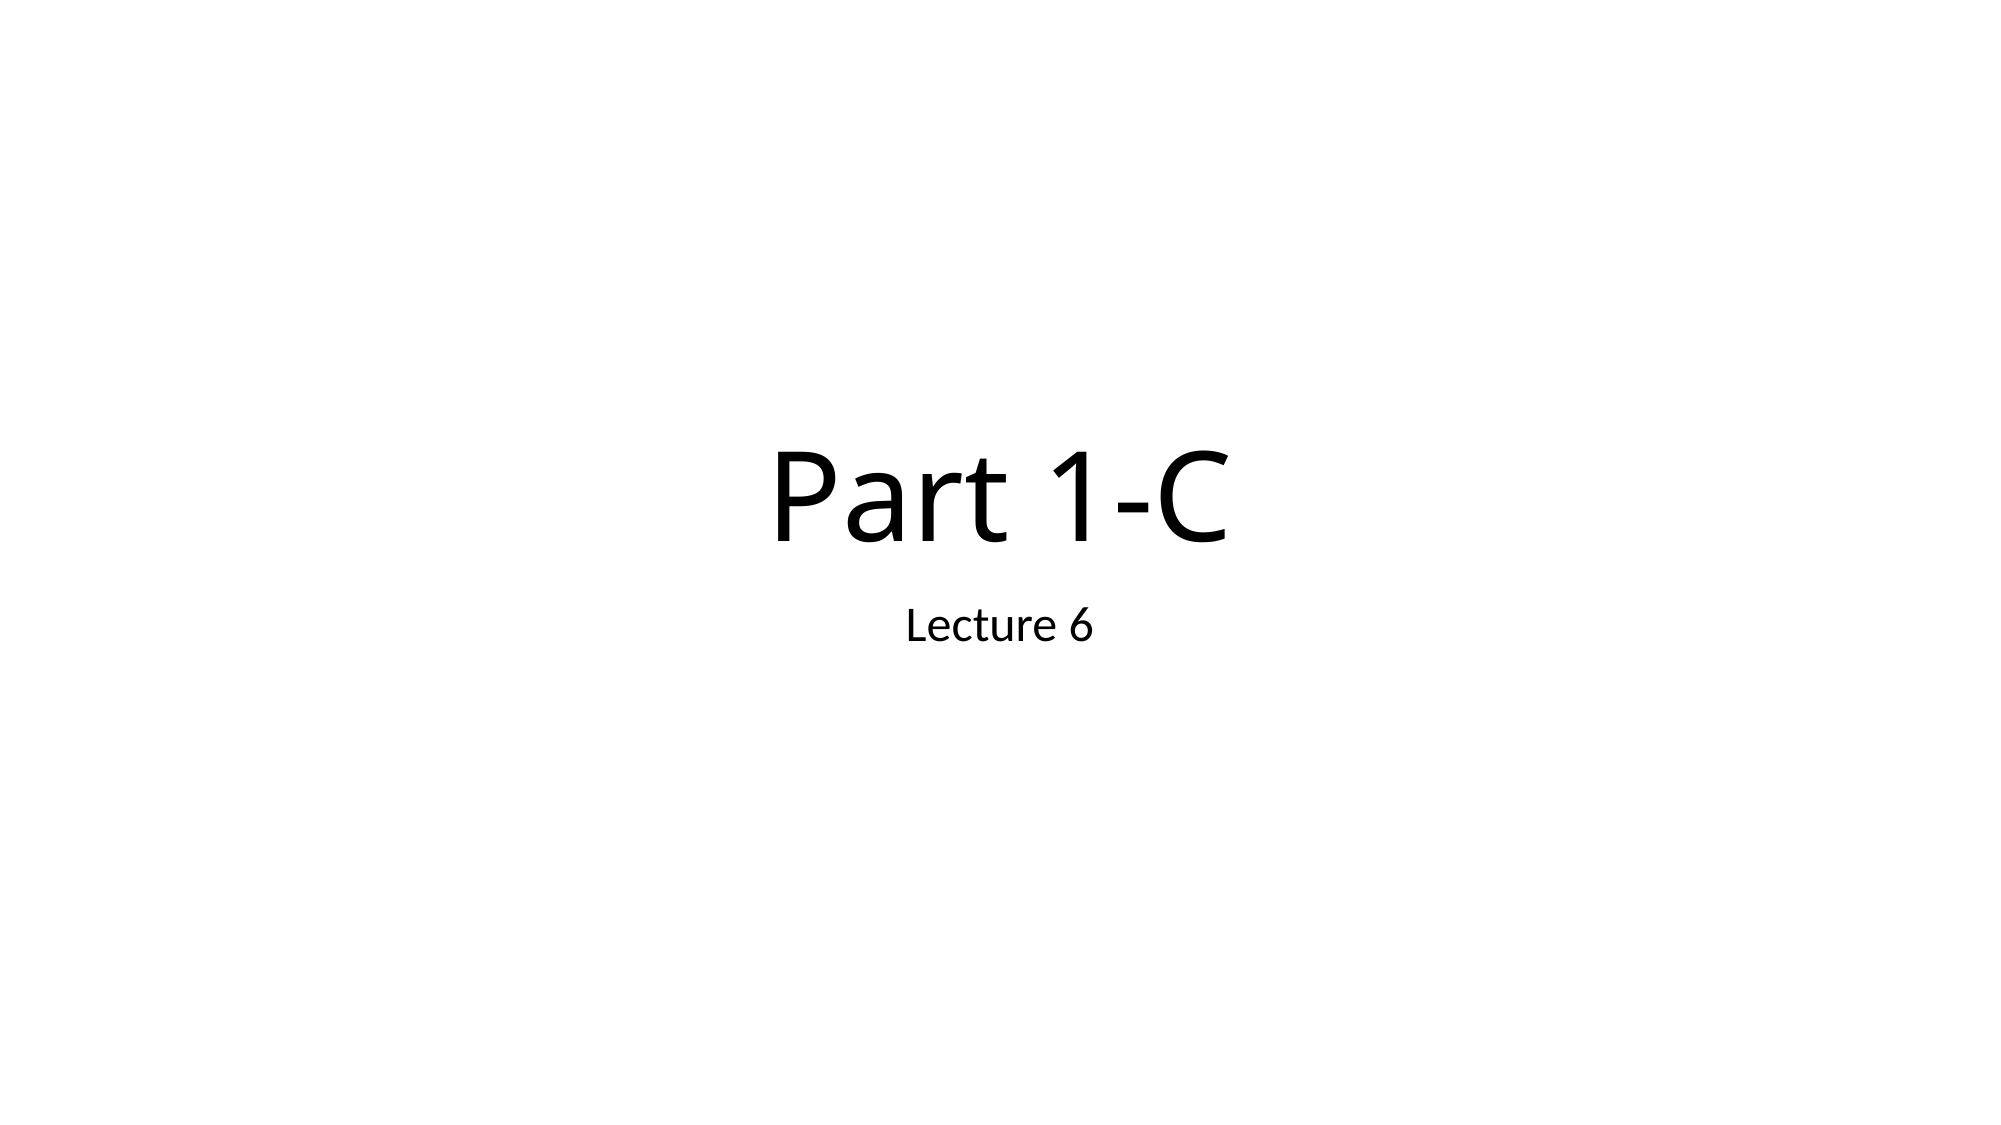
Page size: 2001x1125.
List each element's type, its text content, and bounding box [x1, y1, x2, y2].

subtitle Lecture 6 [249, 590, 1750, 863]
title Part 1-C [249, 184, 1750, 576]
